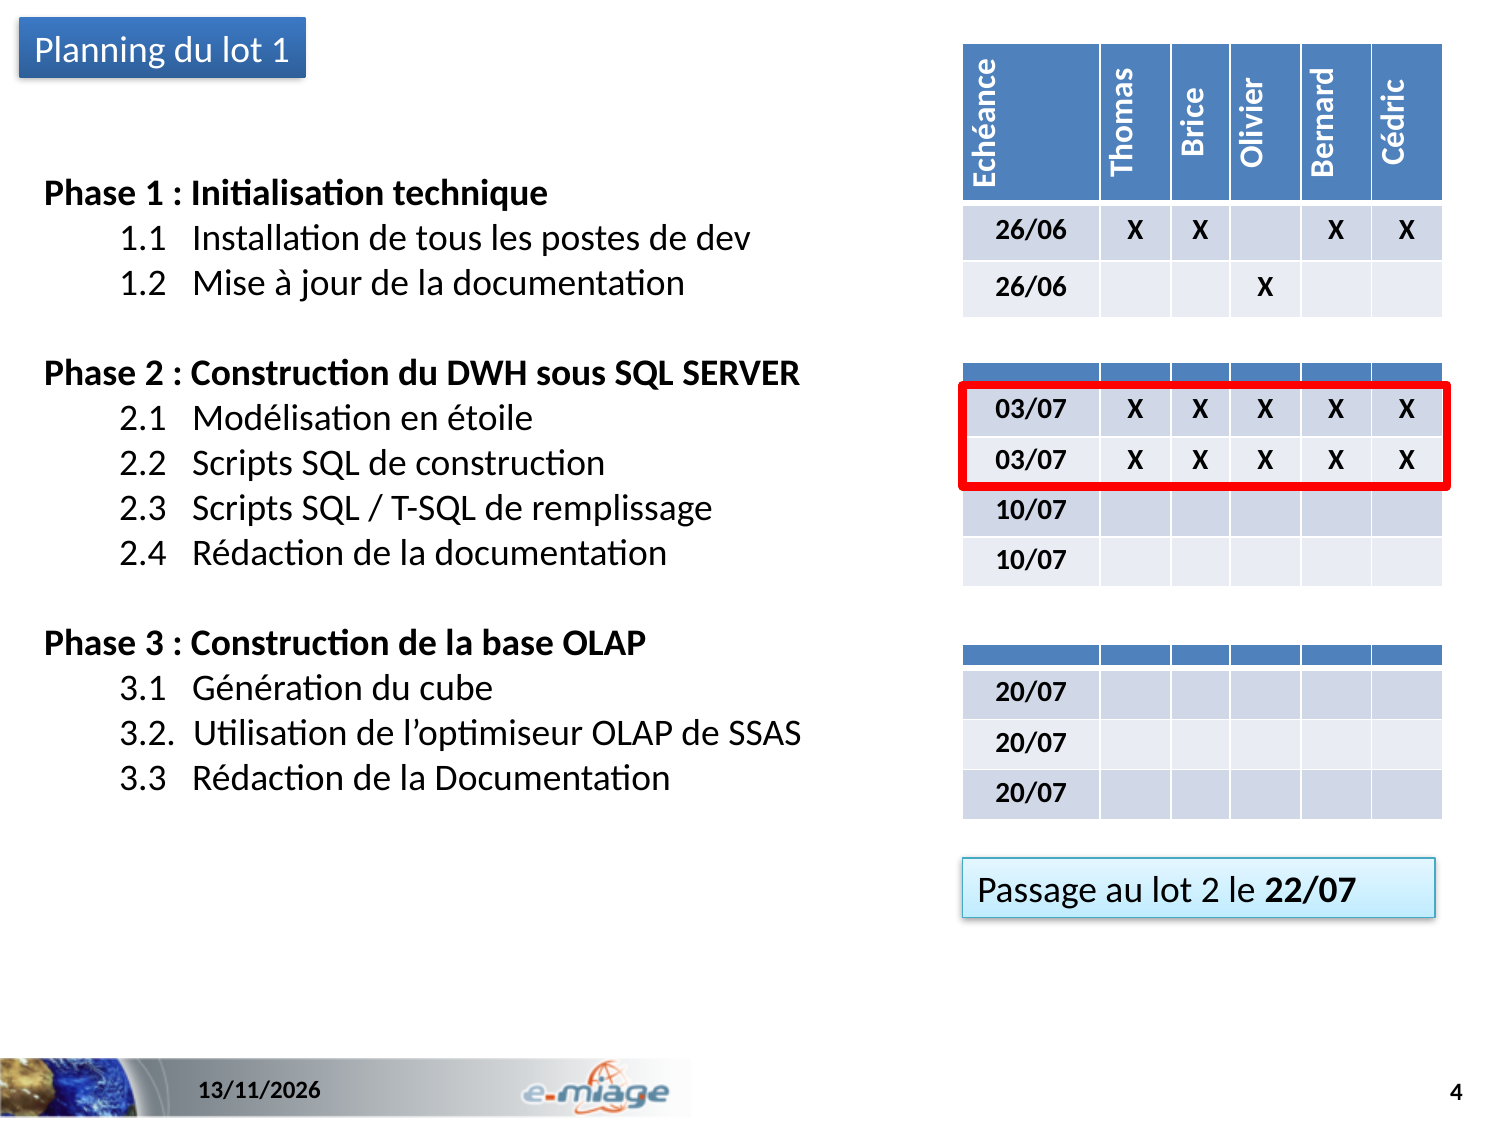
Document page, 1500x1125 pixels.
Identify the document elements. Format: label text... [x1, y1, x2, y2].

table_cell [1172, 770, 1229, 819]
table_cell [1231, 720, 1300, 769]
table_header [1172, 645, 1229, 665]
table_cell 10/07 [963, 538, 1099, 586]
table_header [1231, 363, 1300, 383]
table_header [1101, 363, 1170, 383]
table_cell [1172, 720, 1229, 769]
table_cell [1302, 262, 1371, 317]
table_cell [1302, 671, 1371, 719]
table_cell [1231, 538, 1300, 586]
table_cell [1231, 671, 1300, 719]
table_cell [1172, 262, 1229, 317]
text_box Planning du lot 1 [19, 17, 306, 78]
table_cell [1302, 538, 1371, 586]
table_header [1172, 363, 1229, 383]
table_header [1302, 363, 1371, 383]
table_cell [1101, 770, 1170, 819]
table_cell [1231, 206, 1300, 260]
table_header [963, 645, 1099, 665]
table_cell [1372, 770, 1442, 819]
table_header [1372, 363, 1442, 383]
table_cell 26/06 [963, 206, 1099, 260]
table_cell [1372, 489, 1442, 536]
text_box Passage au lot 2 le 22/07 [962, 857, 1436, 918]
table_header [1302, 645, 1371, 665]
table_cell [1231, 489, 1300, 536]
table_cell X [1101, 206, 1170, 260]
table_cell X [1172, 206, 1229, 260]
table_cell [1372, 720, 1442, 769]
table_cell [1172, 538, 1229, 586]
table_header Bernard [1302, 44, 1371, 200]
table_header [1372, 645, 1442, 665]
table_header Thomas [1101, 44, 1170, 200]
table_header Olivier [1231, 44, 1300, 200]
table_cell [1372, 538, 1442, 586]
table_cell 20/07 [963, 720, 1099, 769]
table_cell [1172, 671, 1229, 719]
picture [0, 1058, 691, 1118]
table_header [1101, 645, 1170, 665]
table_cell 10/07 [963, 489, 1099, 536]
table_cell [1101, 489, 1170, 536]
table_header Brice [1172, 44, 1229, 200]
table_cell 26/06 [963, 262, 1099, 317]
table_cell [1172, 489, 1229, 536]
table_cell 20/07 [963, 671, 1099, 719]
table_header [1231, 645, 1300, 665]
table_cell [1302, 720, 1371, 769]
table_header Cédric [1372, 44, 1442, 200]
table_cell [1101, 538, 1170, 586]
table_cell [1372, 262, 1442, 317]
table_cell [1101, 671, 1170, 719]
table_cell X [1302, 206, 1371, 260]
table_cell [1101, 262, 1170, 317]
table_cell [1231, 770, 1300, 819]
table_cell [1302, 489, 1371, 536]
table_cell X [1231, 262, 1300, 317]
table_cell 20/07 [963, 770, 1099, 819]
table_header Echéance [963, 44, 1099, 200]
table_cell X [1372, 206, 1442, 260]
table_header [963, 363, 1099, 383]
text_box Phase 1 : Initialisation technique 1.1 Installation de tous les postes de dev 1.2 Mise à jour de la documentation Phase 2 : Construction du DWH sous SQL SERVER 2.1 Modélisation en étoile 2.2 Scripts SQL de construction 2.3 Scripts SQL / T-SQL de remplissage 2.4 Rédaction de la documentation Phase 3 : Construction de la base OLAP 3.1 Génération du cube 3.2. Utilisation de l’optimiseur OLAP de SSAS 3.3 Rédaction de la Documentation [29, 160, 1007, 806]
text_box [961, 383, 1449, 489]
table_cell [1101, 720, 1170, 769]
table_cell [1302, 770, 1371, 819]
table_cell [1372, 671, 1442, 719]
